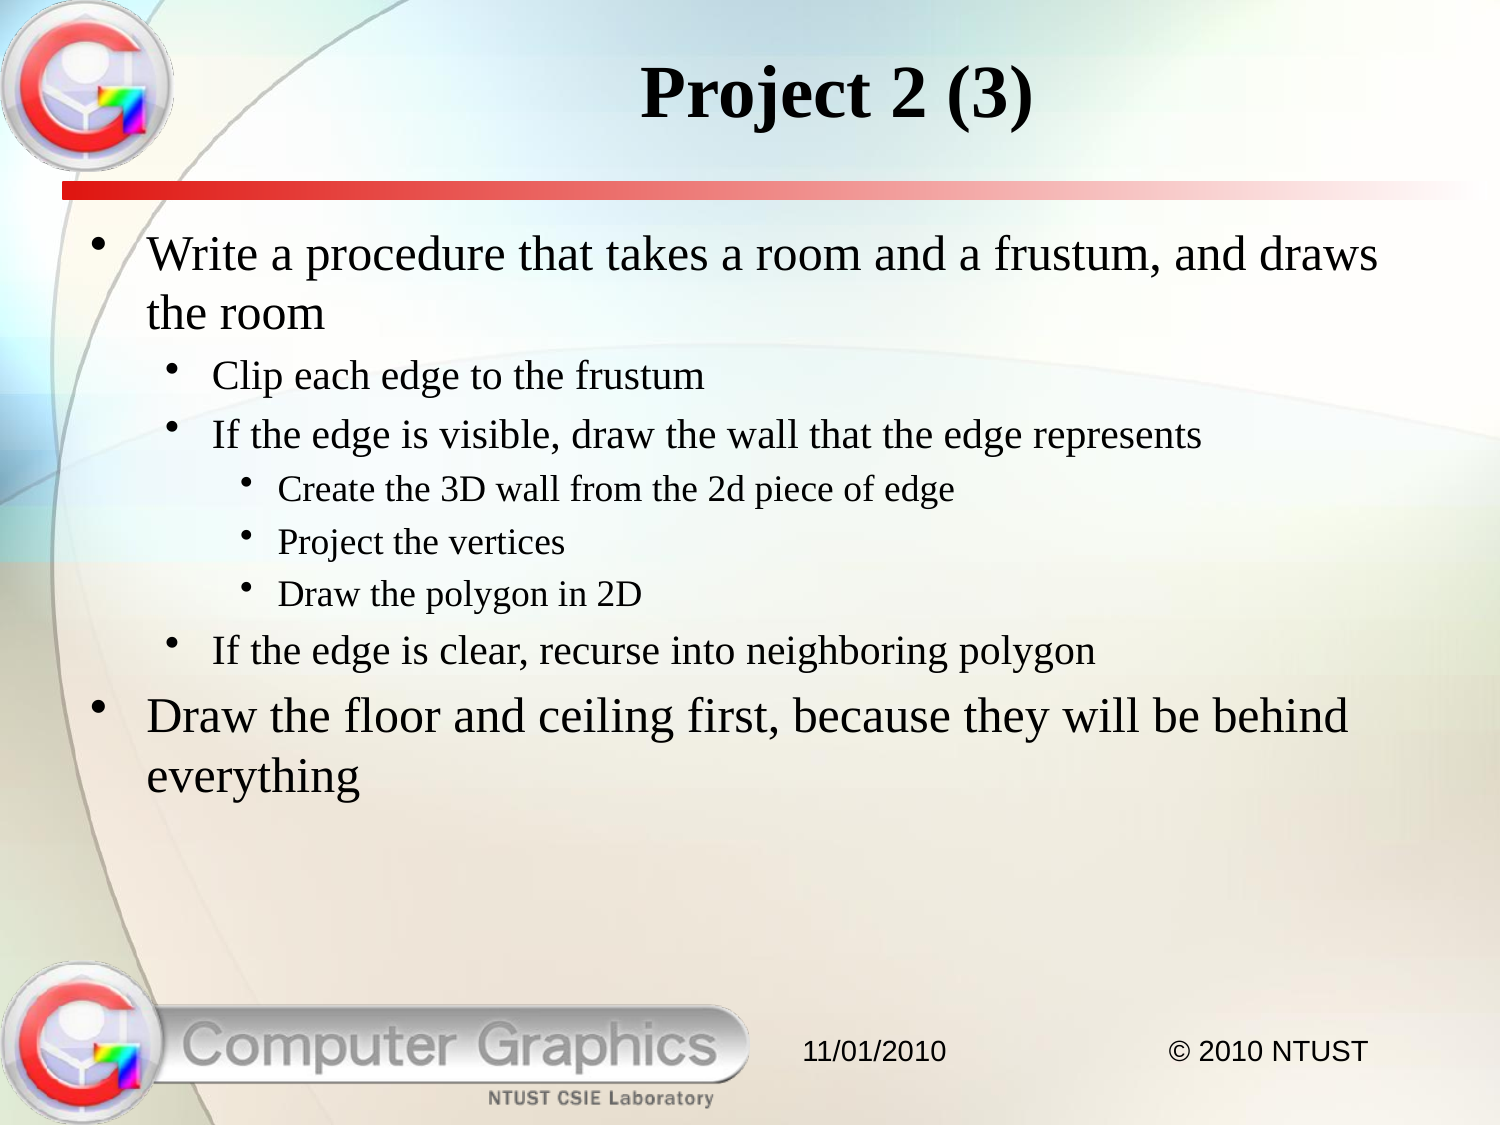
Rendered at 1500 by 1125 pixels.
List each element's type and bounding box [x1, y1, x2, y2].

picture [0, 0, 1500, 1125]
list [74, 212, 1413, 888]
title [174, 24, 1500, 151]
text_box [1062, 1024, 1475, 1100]
text_box [787, 1024, 1025, 1100]
